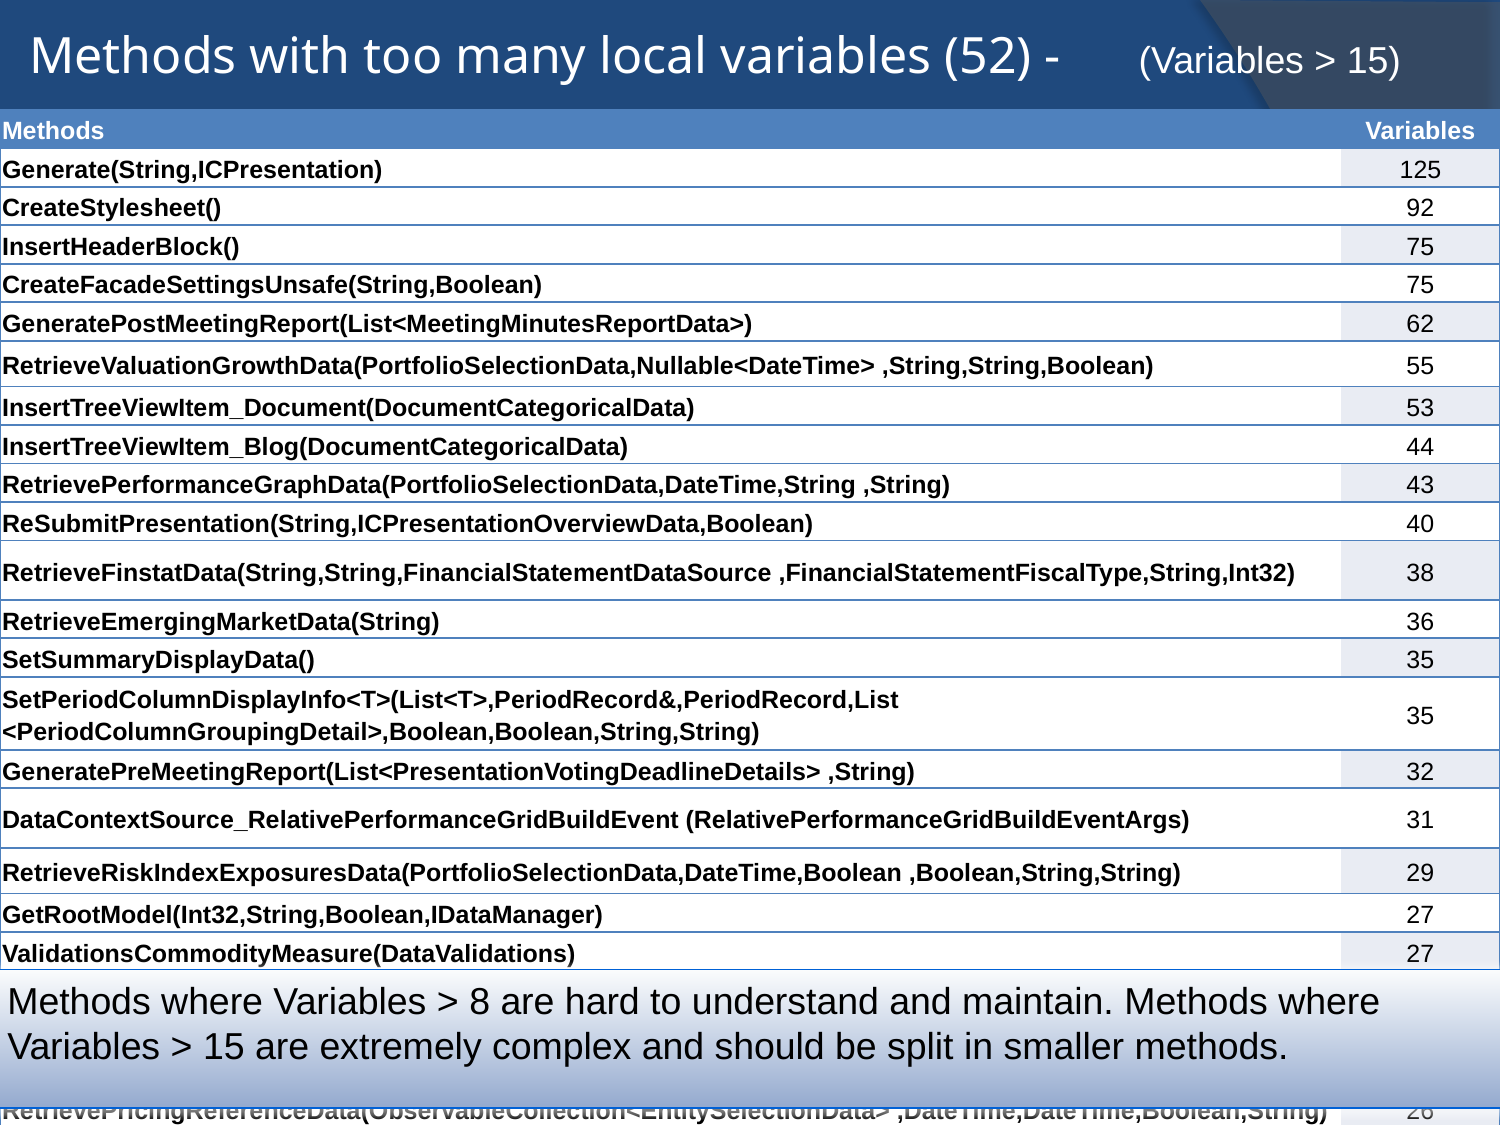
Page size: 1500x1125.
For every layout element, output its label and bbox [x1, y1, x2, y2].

table_cell [1, 849, 1499, 893]
table_cell [1, 541, 1499, 599]
table_cell [1, 894, 1499, 931]
table_cell [1, 789, 1499, 847]
table_cell [1, 639, 1499, 676]
title [21, 0, 1171, 109]
table_cell [1, 464, 1499, 501]
table_cell [1, 387, 1499, 424]
table_cell [1, 751, 1499, 787]
text_box [1123, 28, 1500, 109]
table_cell [1, 226, 1499, 263]
table_cell [1, 1120, 1499, 1125]
table_cell [1, 503, 1499, 540]
table_cell [1, 342, 1499, 386]
table_cell [1, 149, 1499, 186]
table_cell [1, 303, 1499, 340]
table_cell [1, 933, 1499, 962]
table_cell [1, 265, 1499, 301]
table_cell [1, 188, 1499, 224]
table_cell [1, 601, 1499, 637]
table_cell [1, 678, 1499, 749]
table_cell [1, 426, 1499, 463]
text_box [0, 969, 1500, 1109]
table_header [1, 111, 1499, 147]
